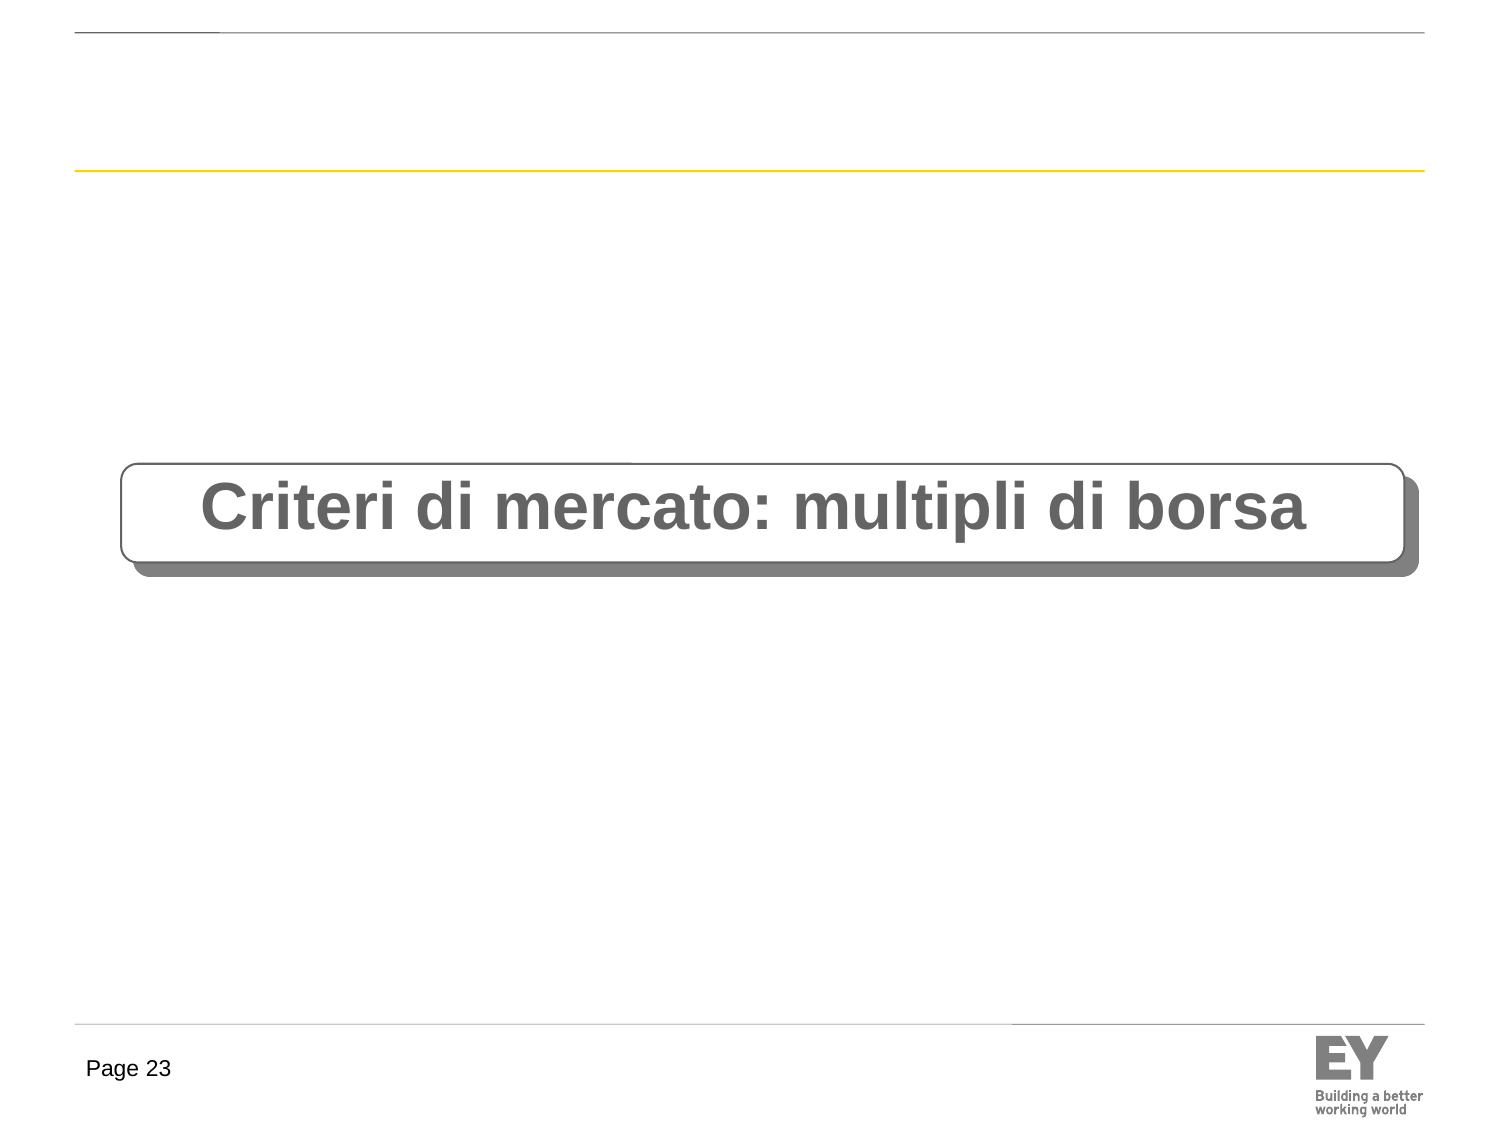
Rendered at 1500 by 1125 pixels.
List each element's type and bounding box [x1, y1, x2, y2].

text_box [90, 463, 1419, 563]
